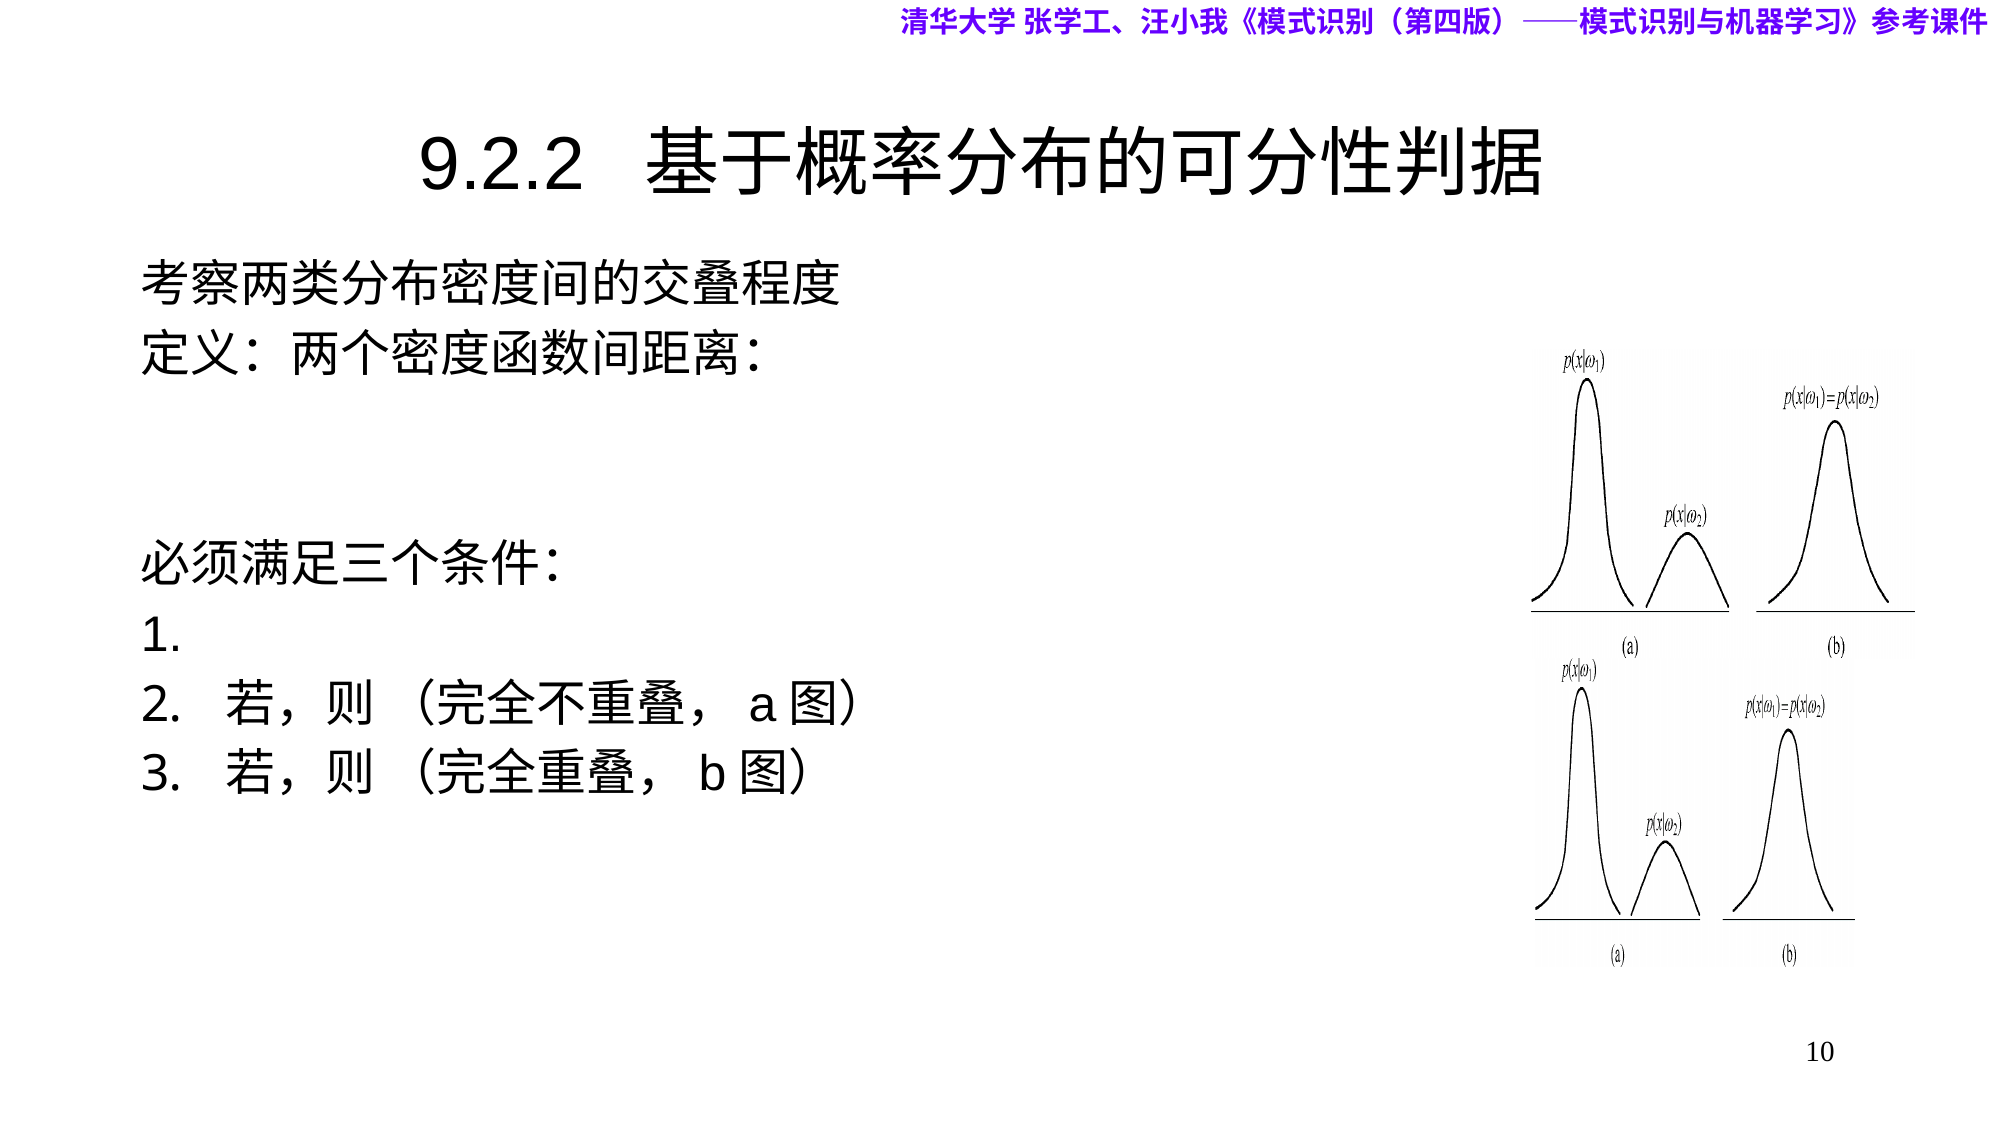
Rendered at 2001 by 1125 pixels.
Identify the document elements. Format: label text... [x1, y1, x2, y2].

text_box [1531, 349, 1915, 968]
slide_number 10 [1433, 1024, 1851, 1101]
text_box 清华大学 张学工、汪小我《模式识别（第四版）——模式识别与机器学习》参考课件 [546, 3, 2000, 46]
title 9.2.2 基于概率分布的可分性判据 [113, 66, 1851, 255]
